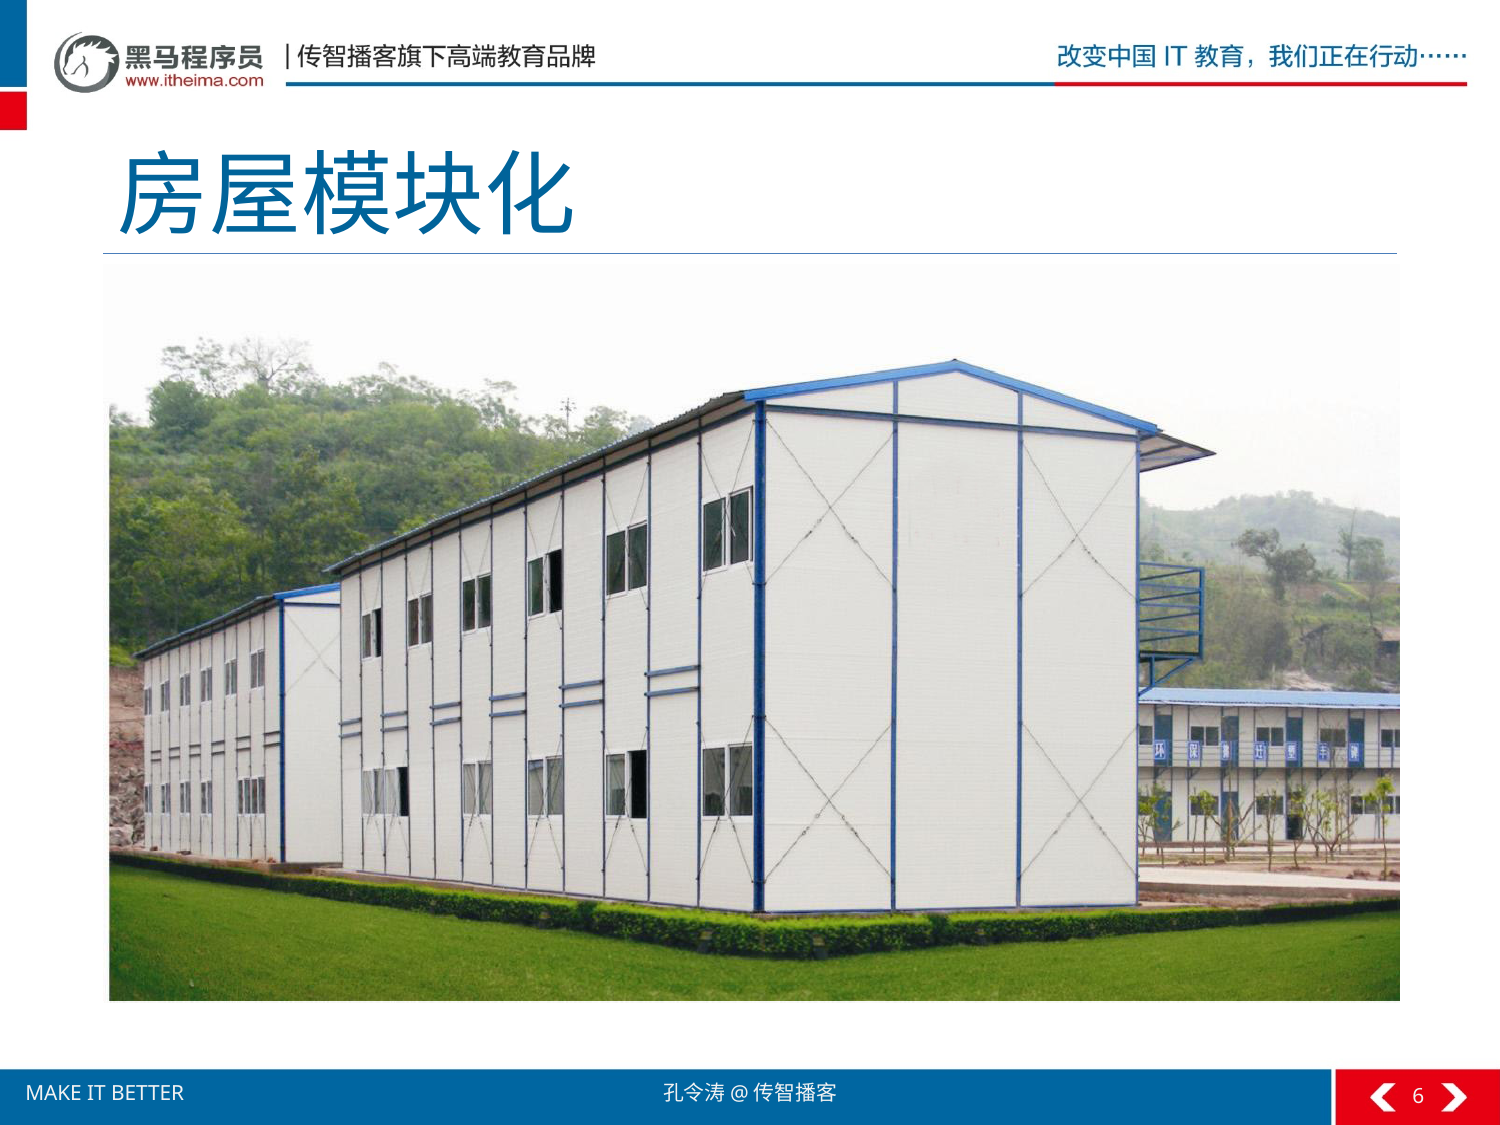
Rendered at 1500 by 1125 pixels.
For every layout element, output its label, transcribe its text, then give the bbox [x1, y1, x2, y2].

slide_number 6 [1336, 1070, 1500, 1124]
picture [0, 0, 1500, 1125]
title 房屋模块化 [103, 95, 1397, 254]
slide_number MAKE IT BETTER [10, 1072, 349, 1124]
footer 孔令涛@传智播客 [496, 1071, 1004, 1124]
